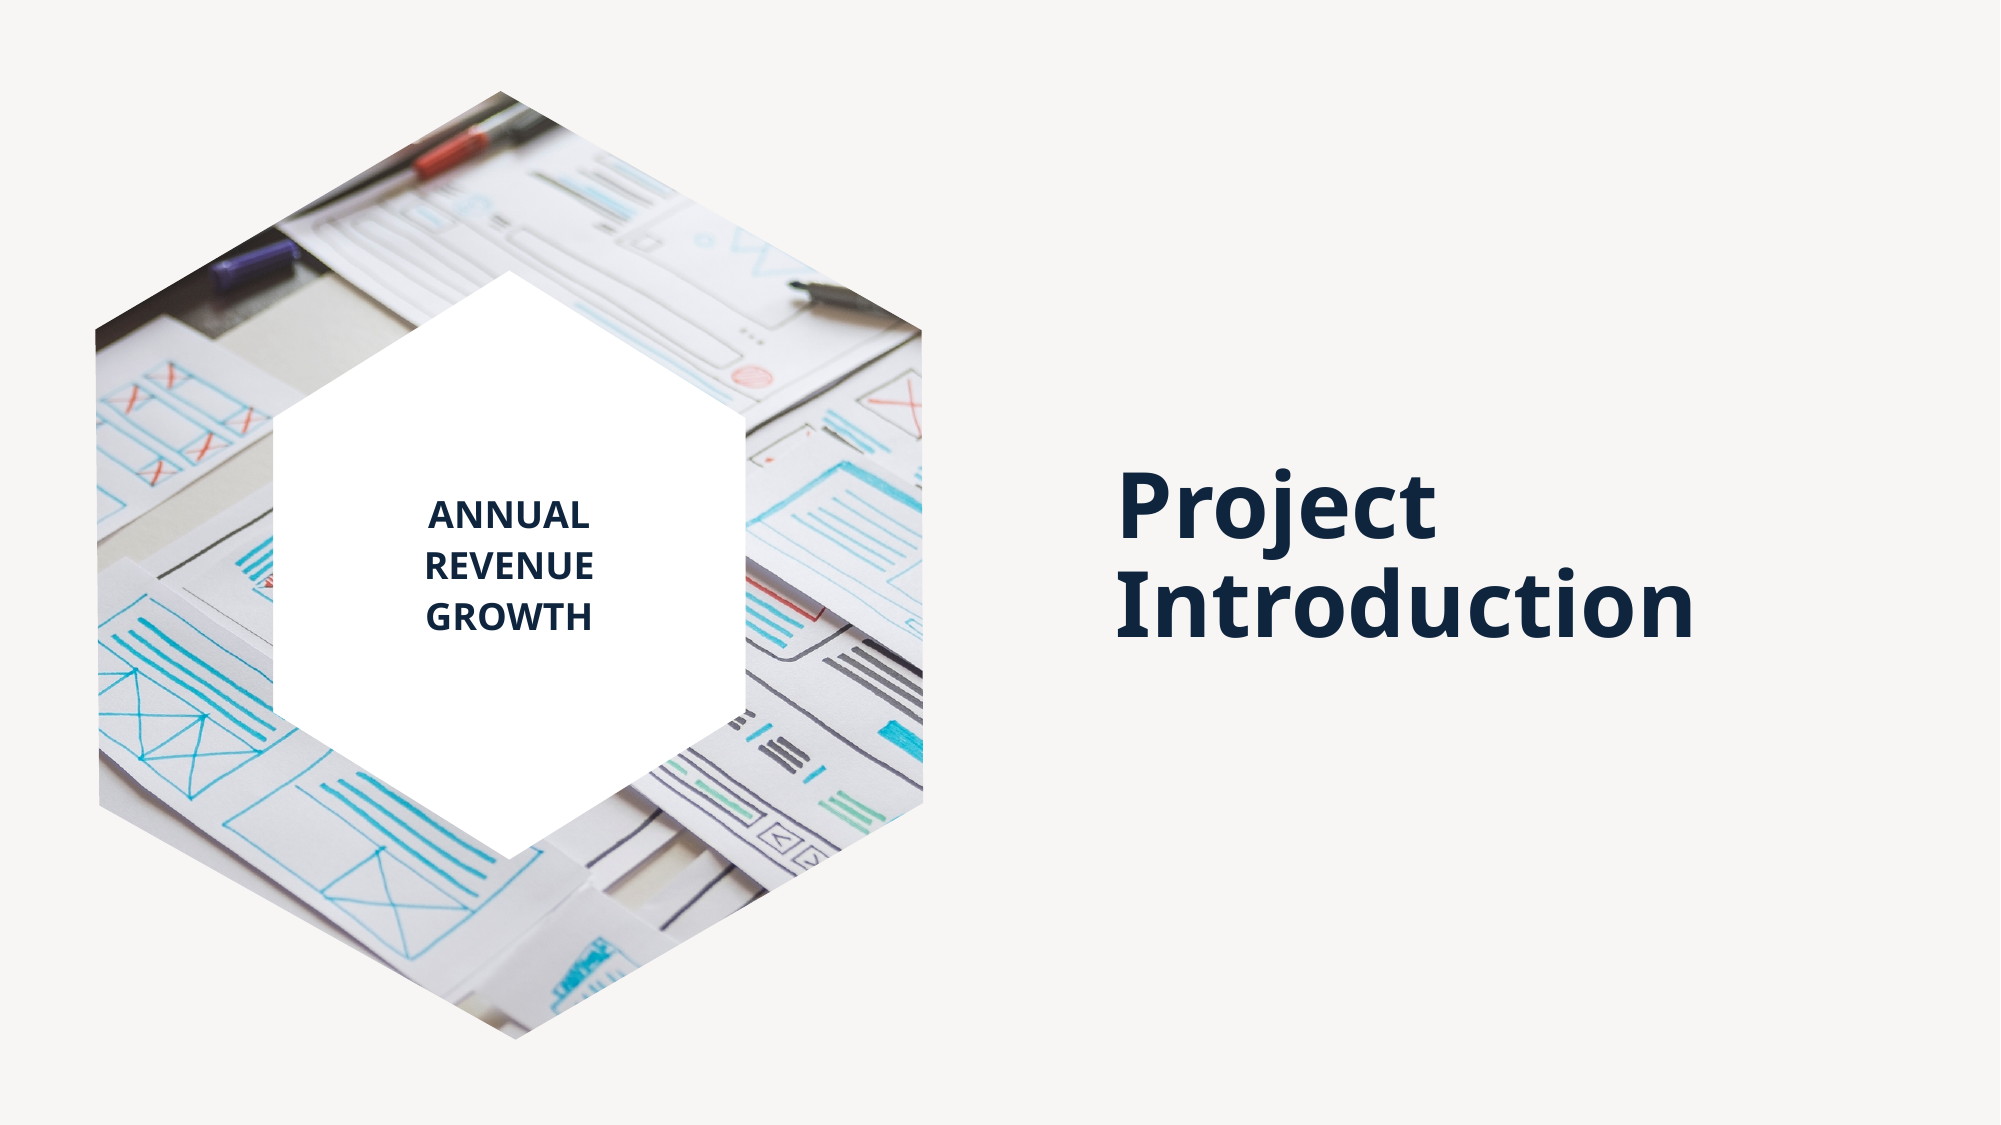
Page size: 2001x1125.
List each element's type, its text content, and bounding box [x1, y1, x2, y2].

title Project Introduction [1100, 330, 1830, 787]
picture [95, 91, 924, 1040]
